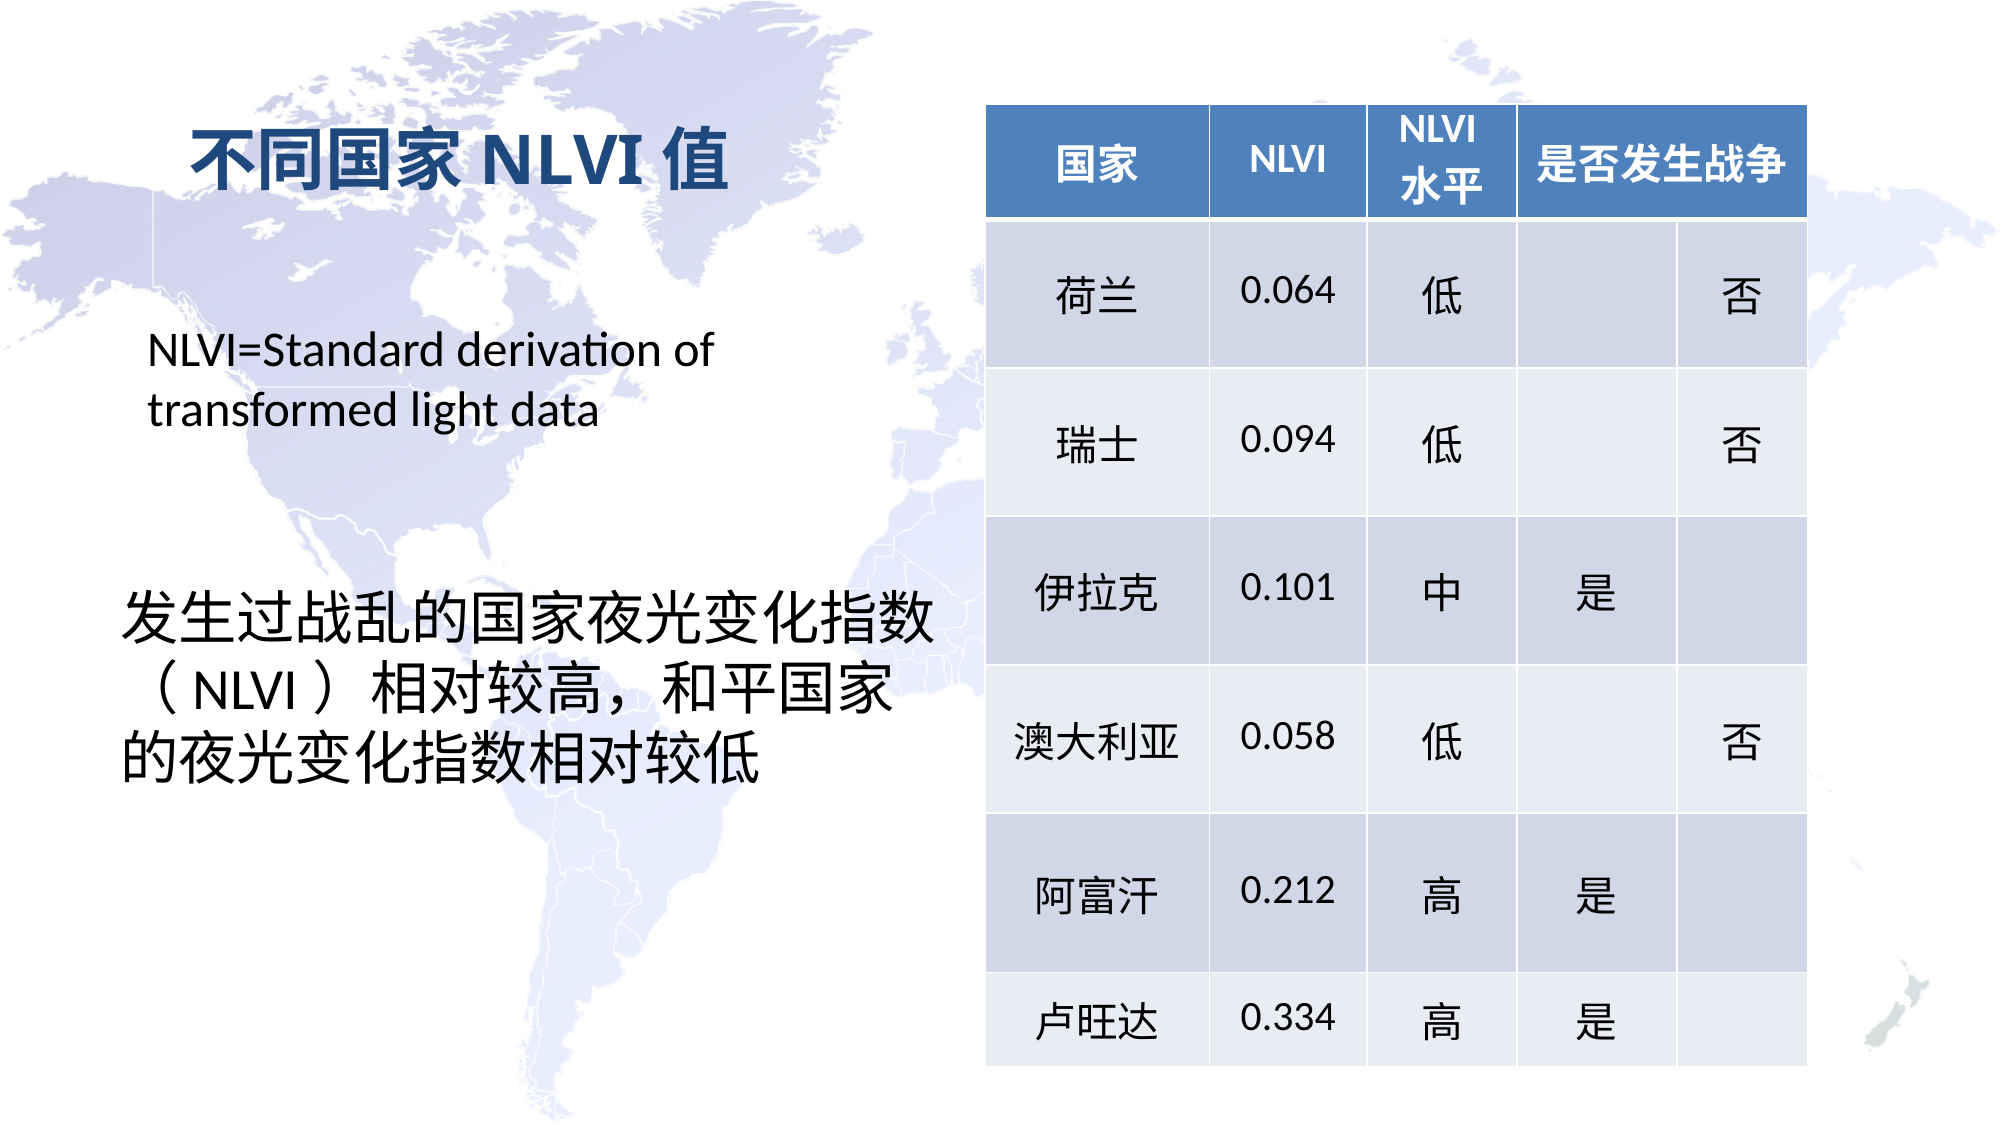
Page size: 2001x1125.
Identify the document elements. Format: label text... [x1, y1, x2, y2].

table_cell 低 [1368, 369, 1516, 515]
table_cell 瑞士 [986, 369, 1209, 515]
table_cell 低 [1368, 666, 1516, 812]
table_cell 阿富汗 [986, 814, 1209, 972]
table_cell [1518, 666, 1676, 812]
table_cell 是 [1518, 814, 1676, 972]
table_cell [1678, 517, 1807, 664]
table_cell 否 [1678, 666, 1807, 812]
table_cell [1678, 973, 1807, 1066]
table_cell 0.064 [1210, 222, 1366, 367]
table_header 是否发生战争 [1518, 105, 1807, 217]
text_box NLVI=Standard derivation of transformed light data [132, 308, 839, 444]
table_cell [1518, 222, 1676, 367]
table_header NLVI水平 [1368, 105, 1516, 217]
table_cell 是 [1518, 517, 1676, 664]
table_cell 0.058 [1210, 666, 1366, 812]
table_cell 否 [1678, 369, 1807, 515]
table_cell 0.334 [1210, 973, 1366, 1066]
table_cell 0.212 [1210, 814, 1366, 972]
table_header NLVI [1210, 105, 1366, 217]
table_cell 否 [1678, 222, 1807, 367]
table_cell 低 [1368, 222, 1516, 367]
table_header 国家 [986, 105, 1209, 217]
table_cell 卢旺达 [986, 973, 1209, 1066]
table_cell 荷兰 [986, 222, 1209, 367]
table_cell 0.101 [1210, 517, 1366, 664]
text_box 发生过战乱的国家夜光变化指数（NLVI）相对较高，和平国家的夜光变化指数相对较低 [105, 573, 951, 799]
table_cell [1678, 814, 1807, 972]
table_cell 是 [1518, 973, 1676, 1066]
table_cell [1518, 369, 1676, 515]
table_cell 高 [1368, 973, 1516, 1066]
table_cell 0.094 [1210, 369, 1366, 515]
text_box 不同国家NLVI值 [173, 86, 745, 206]
table_cell 中 [1368, 517, 1516, 664]
table_cell 高 [1368, 814, 1516, 972]
table_cell 伊拉克 [986, 517, 1209, 664]
table_cell 澳大利亚 [986, 666, 1209, 812]
